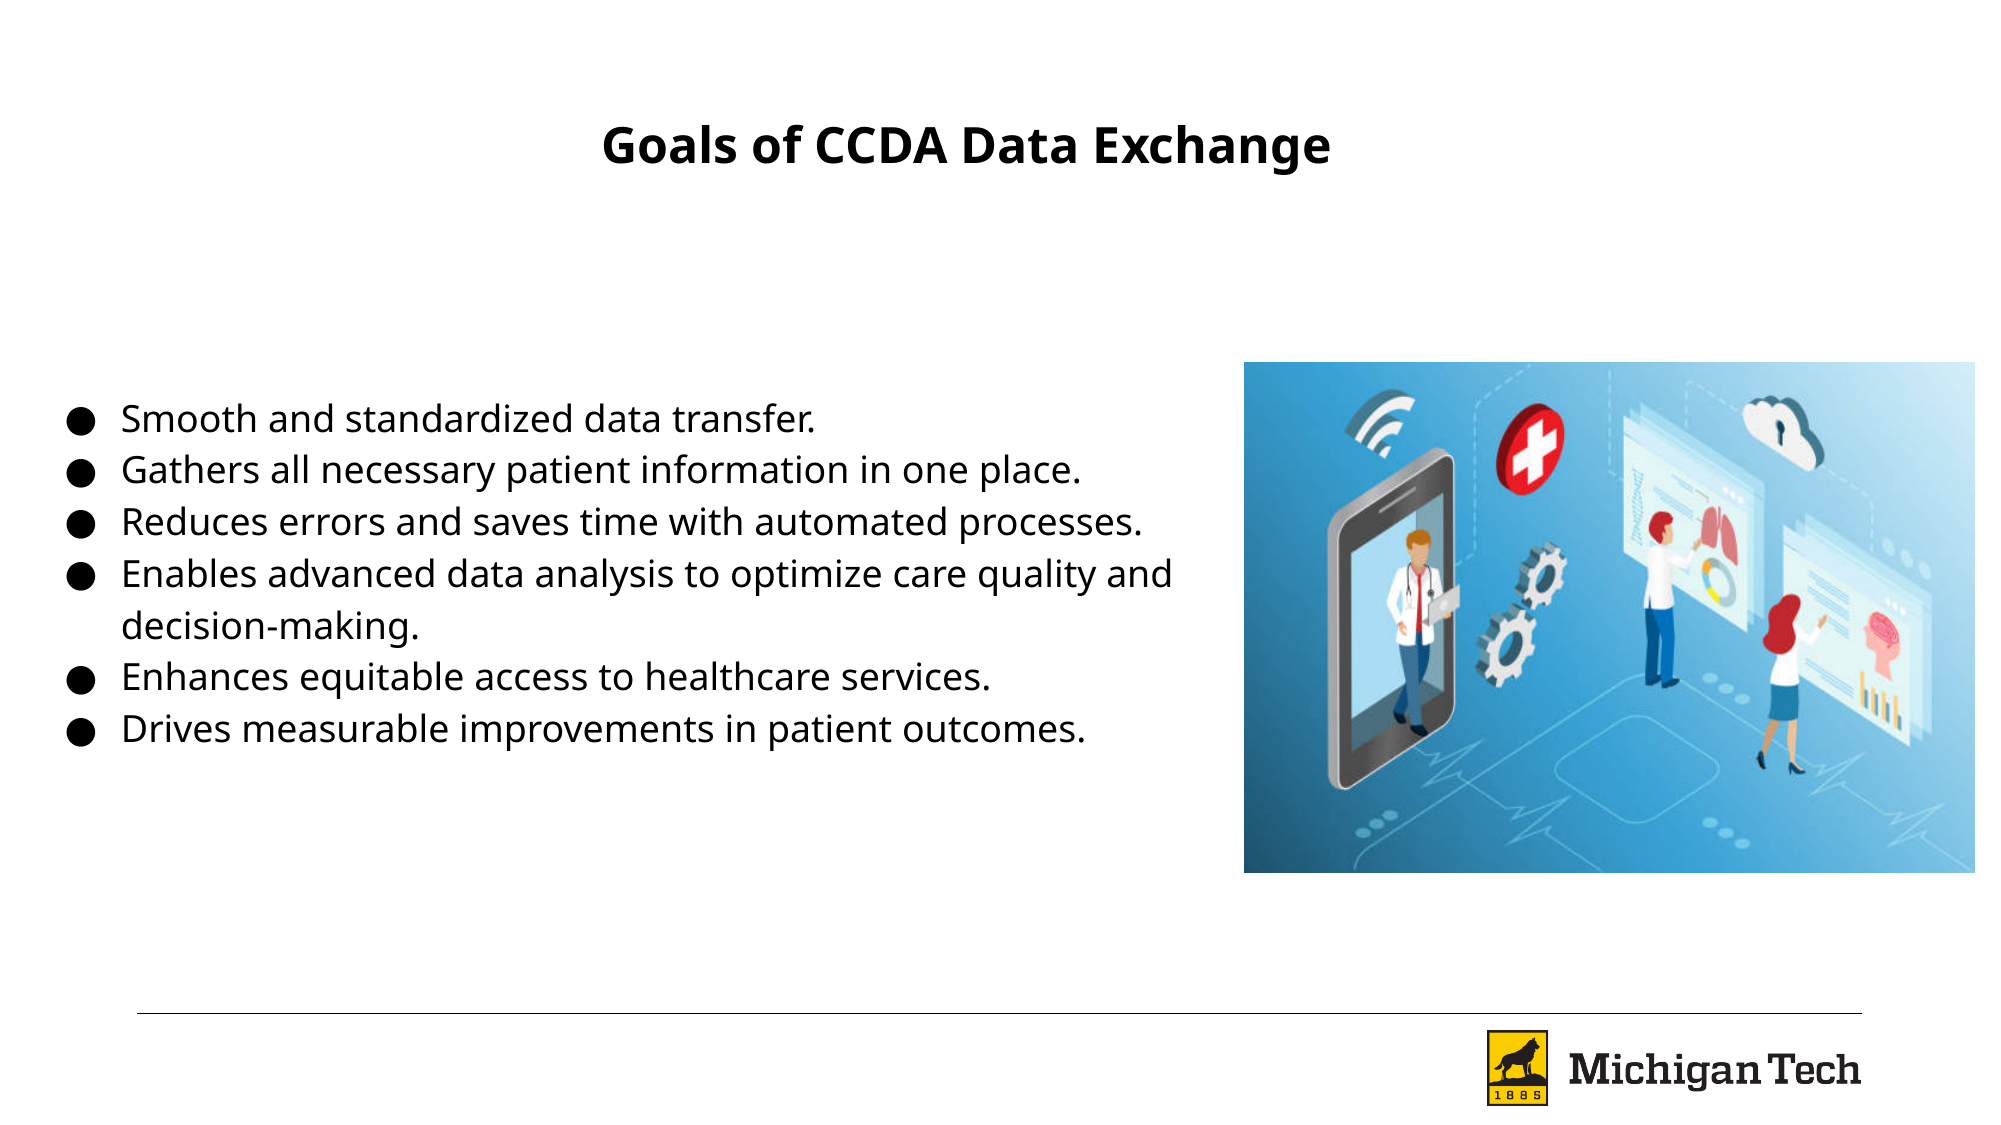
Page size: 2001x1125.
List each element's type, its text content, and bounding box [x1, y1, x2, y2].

subtitle Smooth and standardized data transfer. Gathers all necessary patient information in one place. Reduces errors and saves time with automated processes. Enables advanced data analysis to optimize care quality and decision-making. Enhances equitable access to healthcare services. Drives measurable improvements in patient outcomes. [30, 372, 1239, 863]
picture [1244, 362, 1976, 873]
picture [1487, 1030, 1861, 1106]
title Goals of CCDA Data Exchange [183, 54, 1750, 190]
